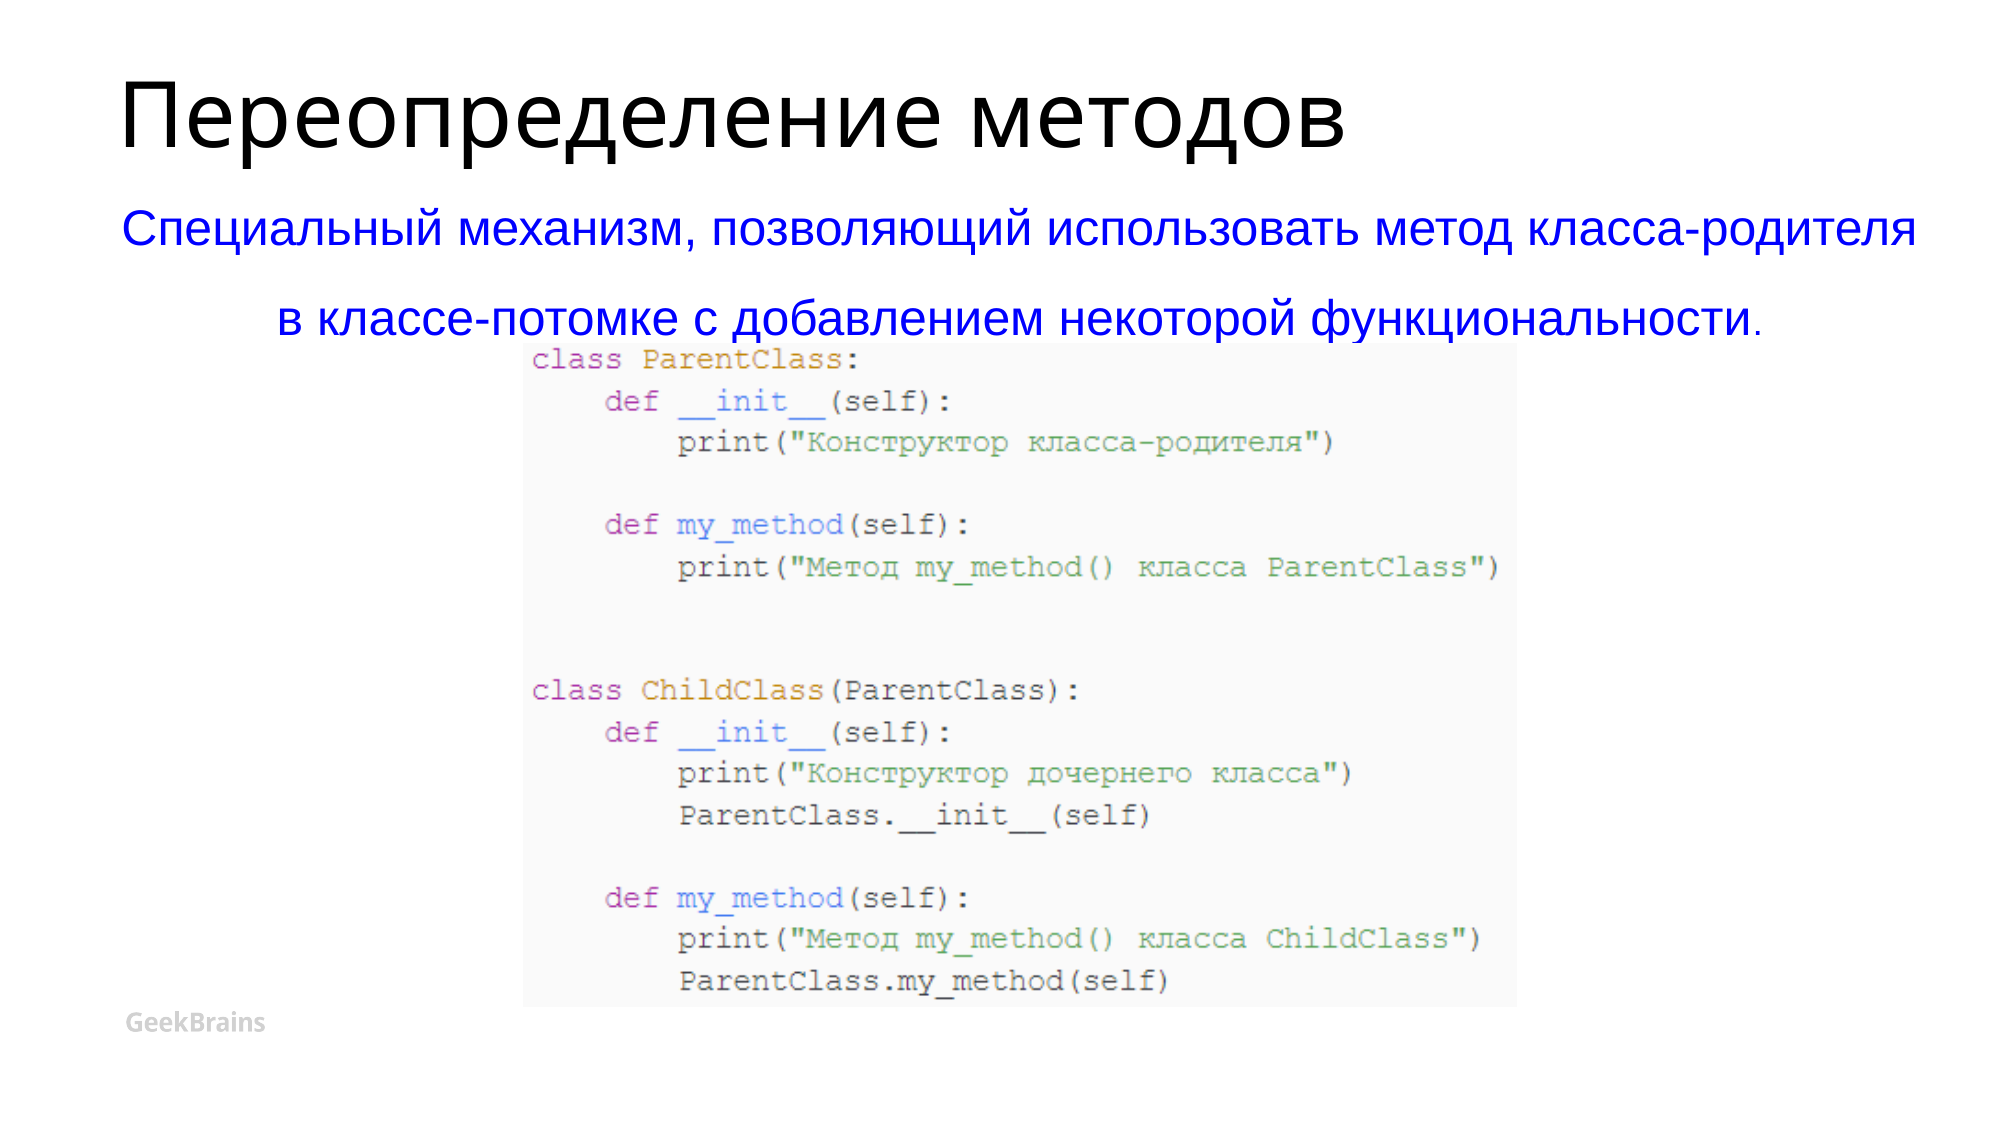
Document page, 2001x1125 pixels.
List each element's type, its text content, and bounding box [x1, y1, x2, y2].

title Переопределение методов [102, 46, 1876, 176]
picture [522, 342, 1517, 1007]
text_box Специальный механизм, позволяющий использовать метод класса-родителя в классе-потомке с добавлением некоторой функциональности. [101, 262, 1939, 334]
picture [126, 1011, 265, 1032]
